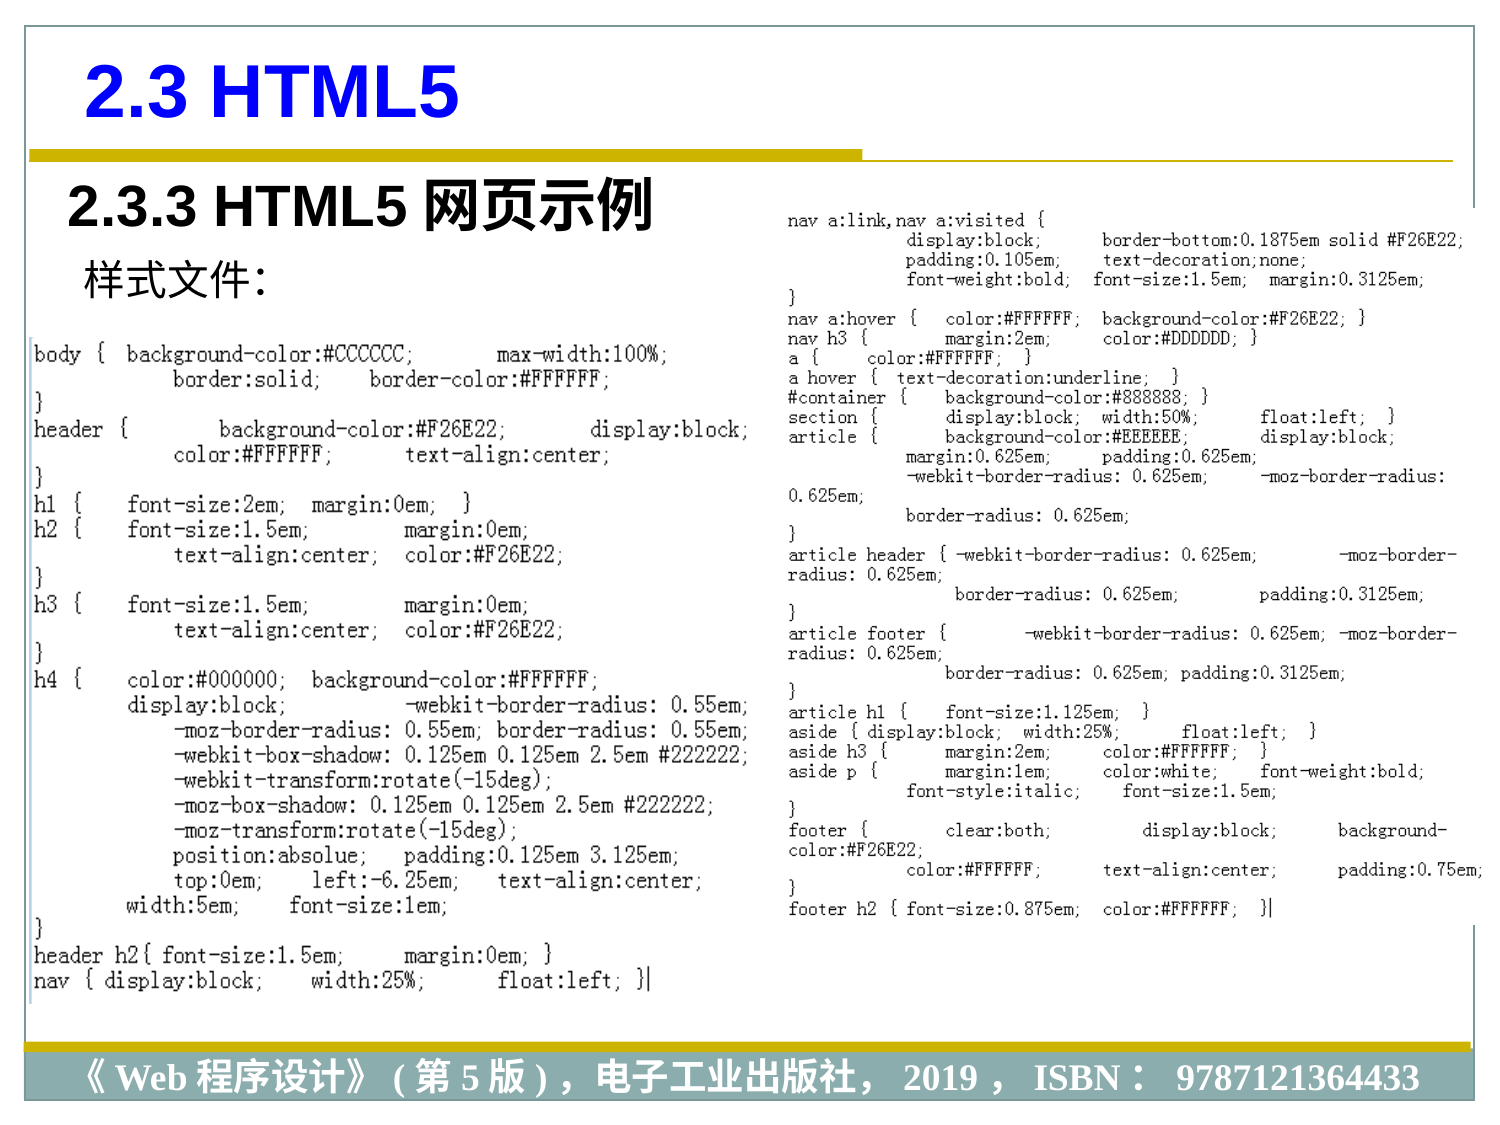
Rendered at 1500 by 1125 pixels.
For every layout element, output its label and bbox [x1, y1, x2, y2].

text_box [53, 160, 928, 311]
text_box [70, 35, 1421, 114]
picture [786, 208, 1486, 925]
picture [29, 337, 762, 1004]
